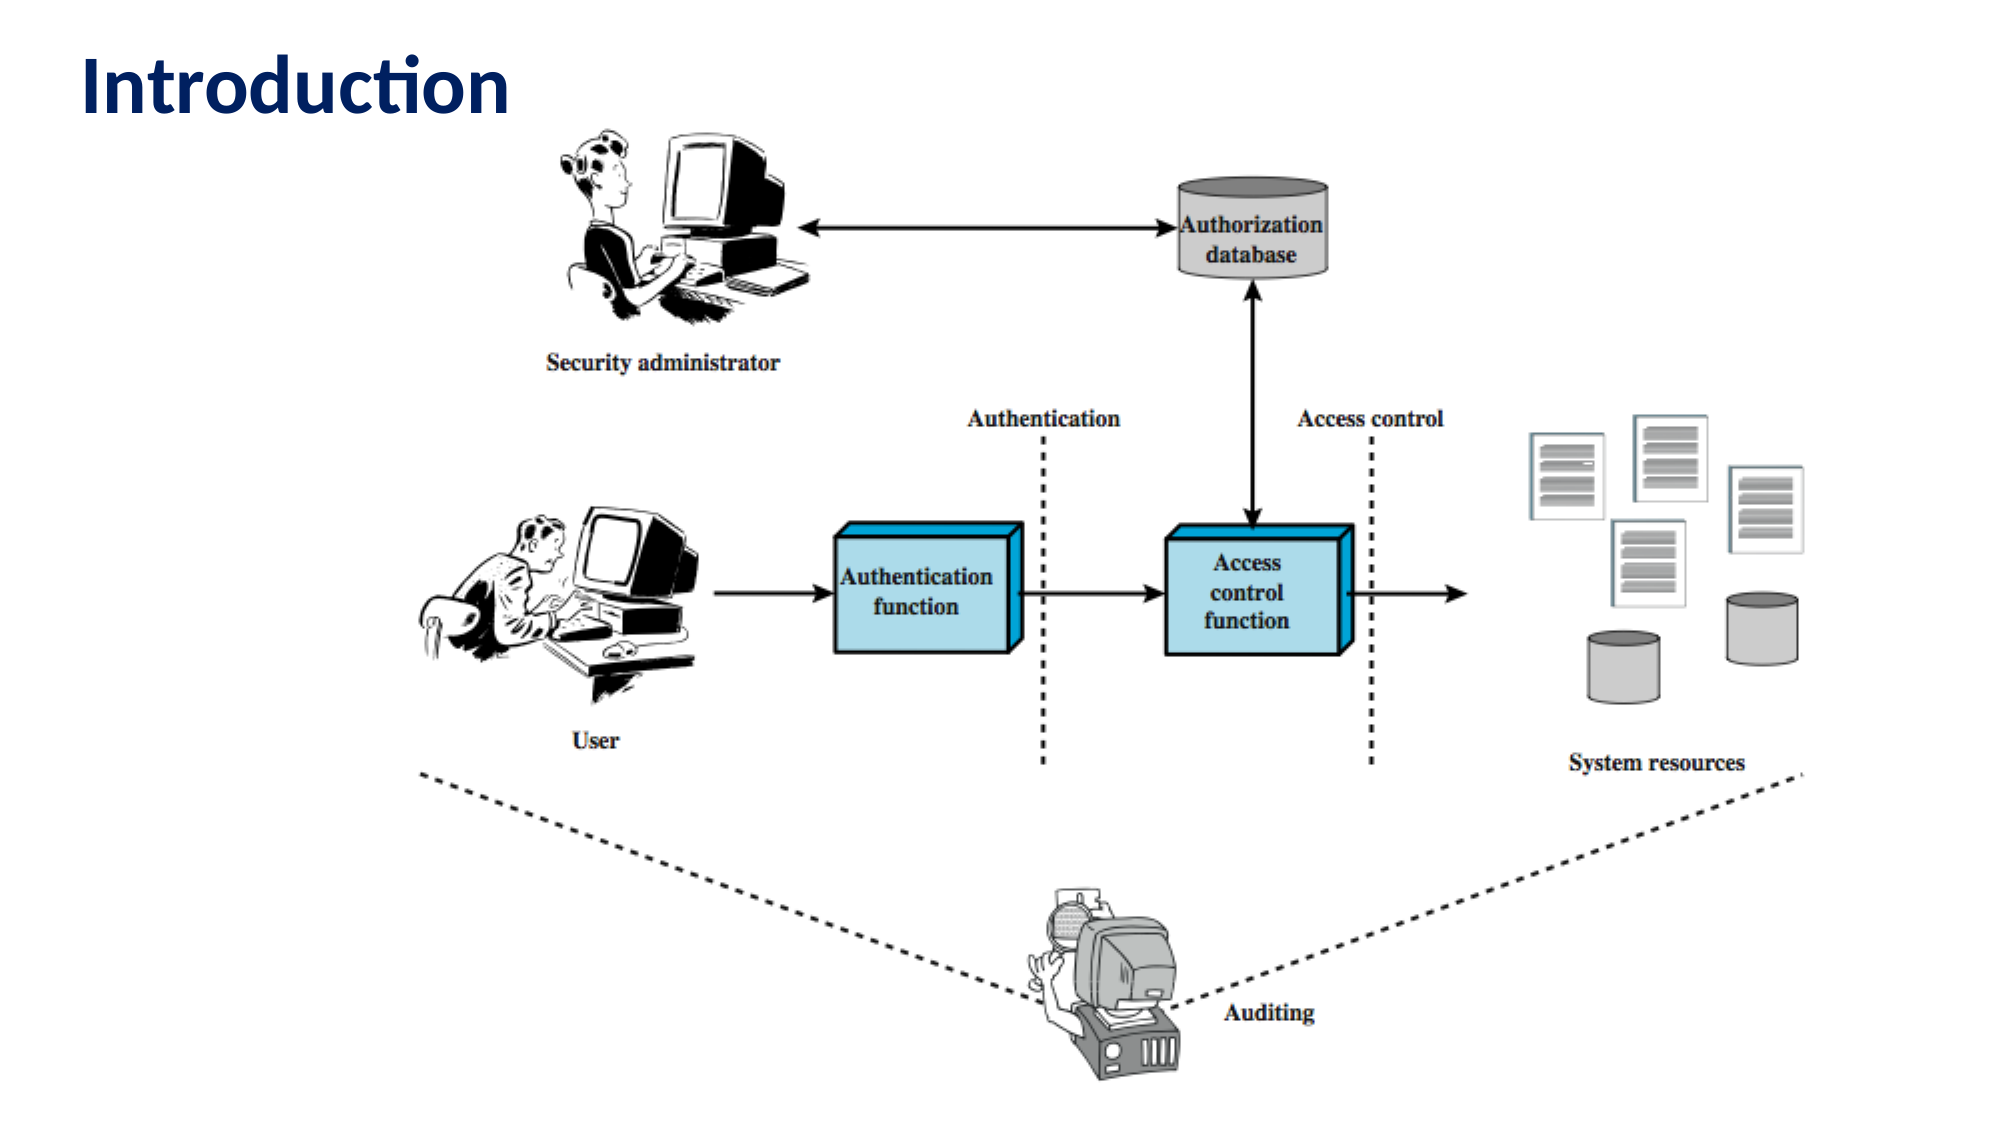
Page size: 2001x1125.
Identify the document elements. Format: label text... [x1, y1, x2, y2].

text_box Introduction [66, 23, 527, 138]
picture [368, 113, 1839, 1113]
